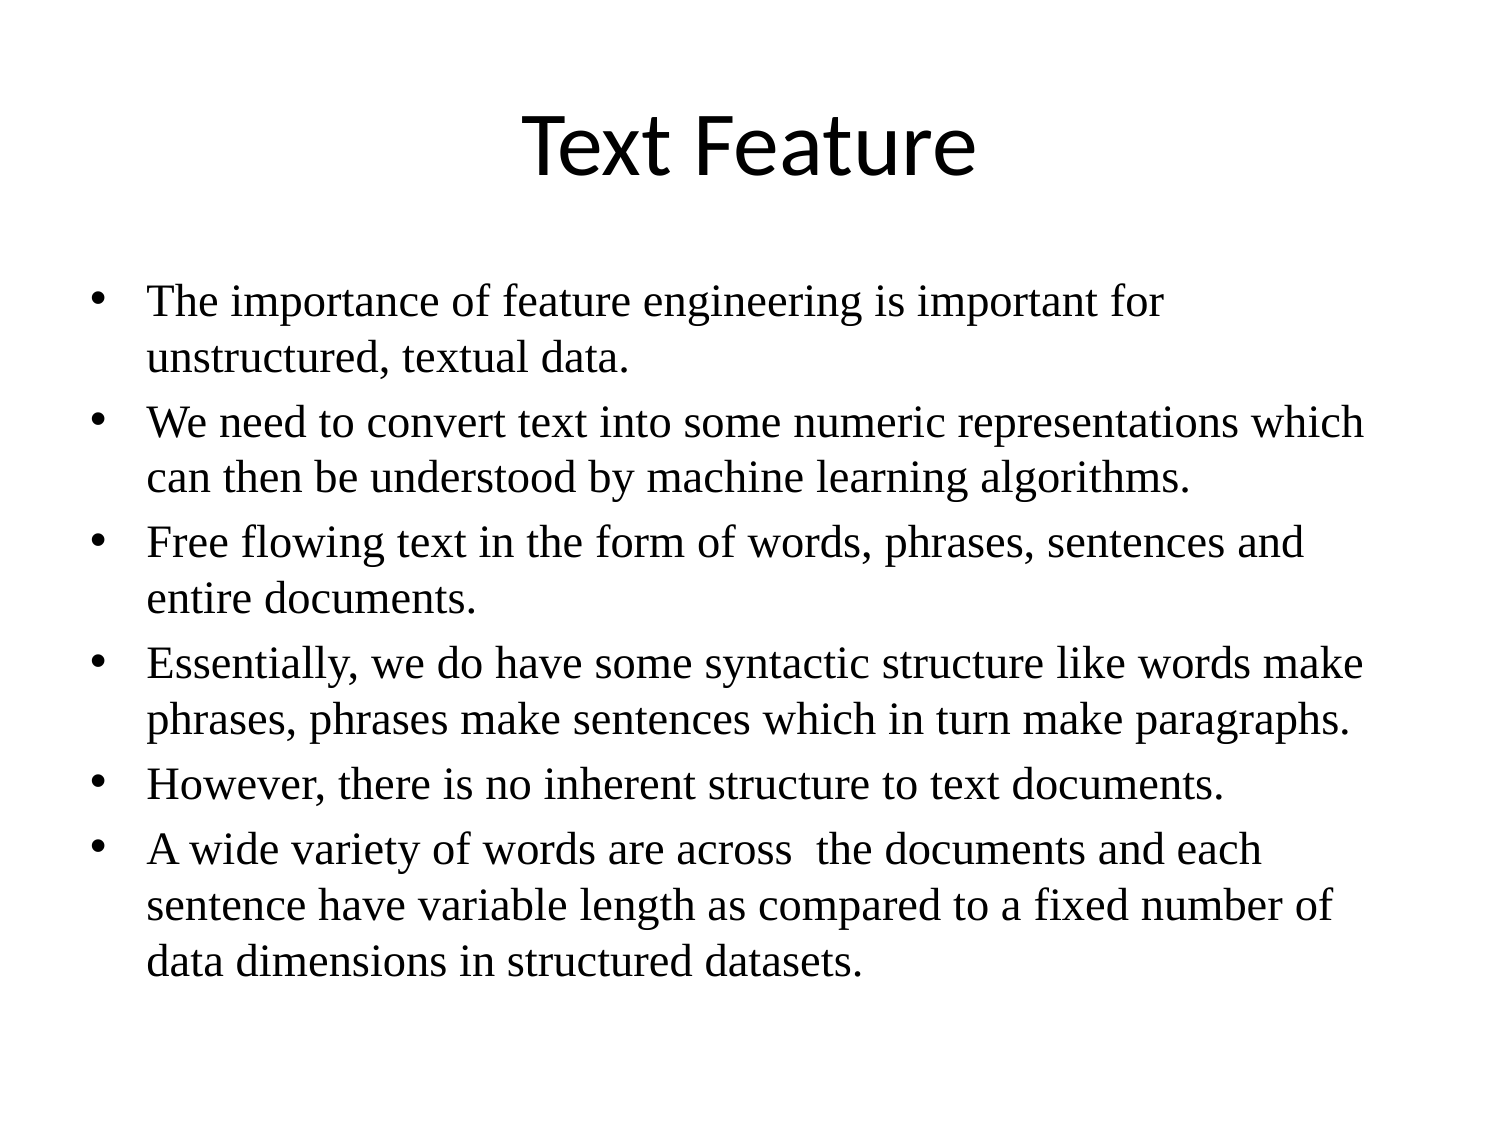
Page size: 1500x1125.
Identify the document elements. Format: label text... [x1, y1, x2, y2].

title Text Feature [75, 45, 1425, 233]
list The importance of feature engineering is important for unstructured, textual data. We need to convert text into some numeric representations which can then be understood by machine learning algorithms. Free flowing text in the form of words, phrases, sentences and entire documents. Essentially, we do have some syntactic structure like words make phrases, phrases make sentences which in turn make paragraphs. However, there is no inherent structure to text documents. A wide variety of words are across the documents and each sentence have variable length as compared to a fixed number of data dimensions in structured datasets. [75, 262, 1425, 1005]
